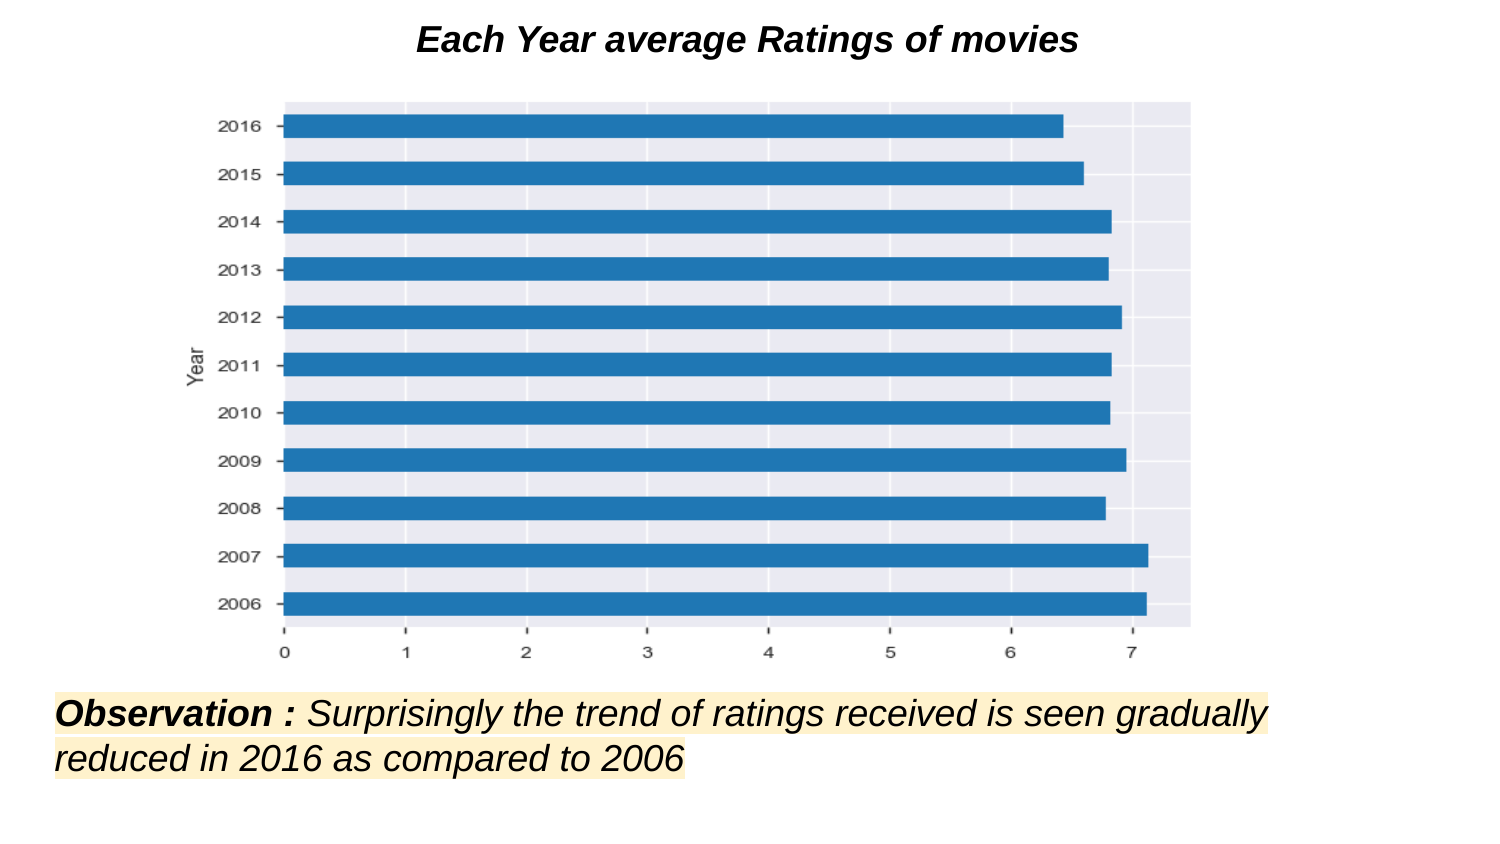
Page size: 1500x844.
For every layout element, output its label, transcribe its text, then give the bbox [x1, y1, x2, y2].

title Each Year average Ratings of movies [0, 0, 1255, 74]
picture [174, 86, 1210, 673]
text_box Observation : Surprisingly the trend of ratings received is seen gradually reduced in 2016 as compared to 2006 [39, 673, 1349, 815]
